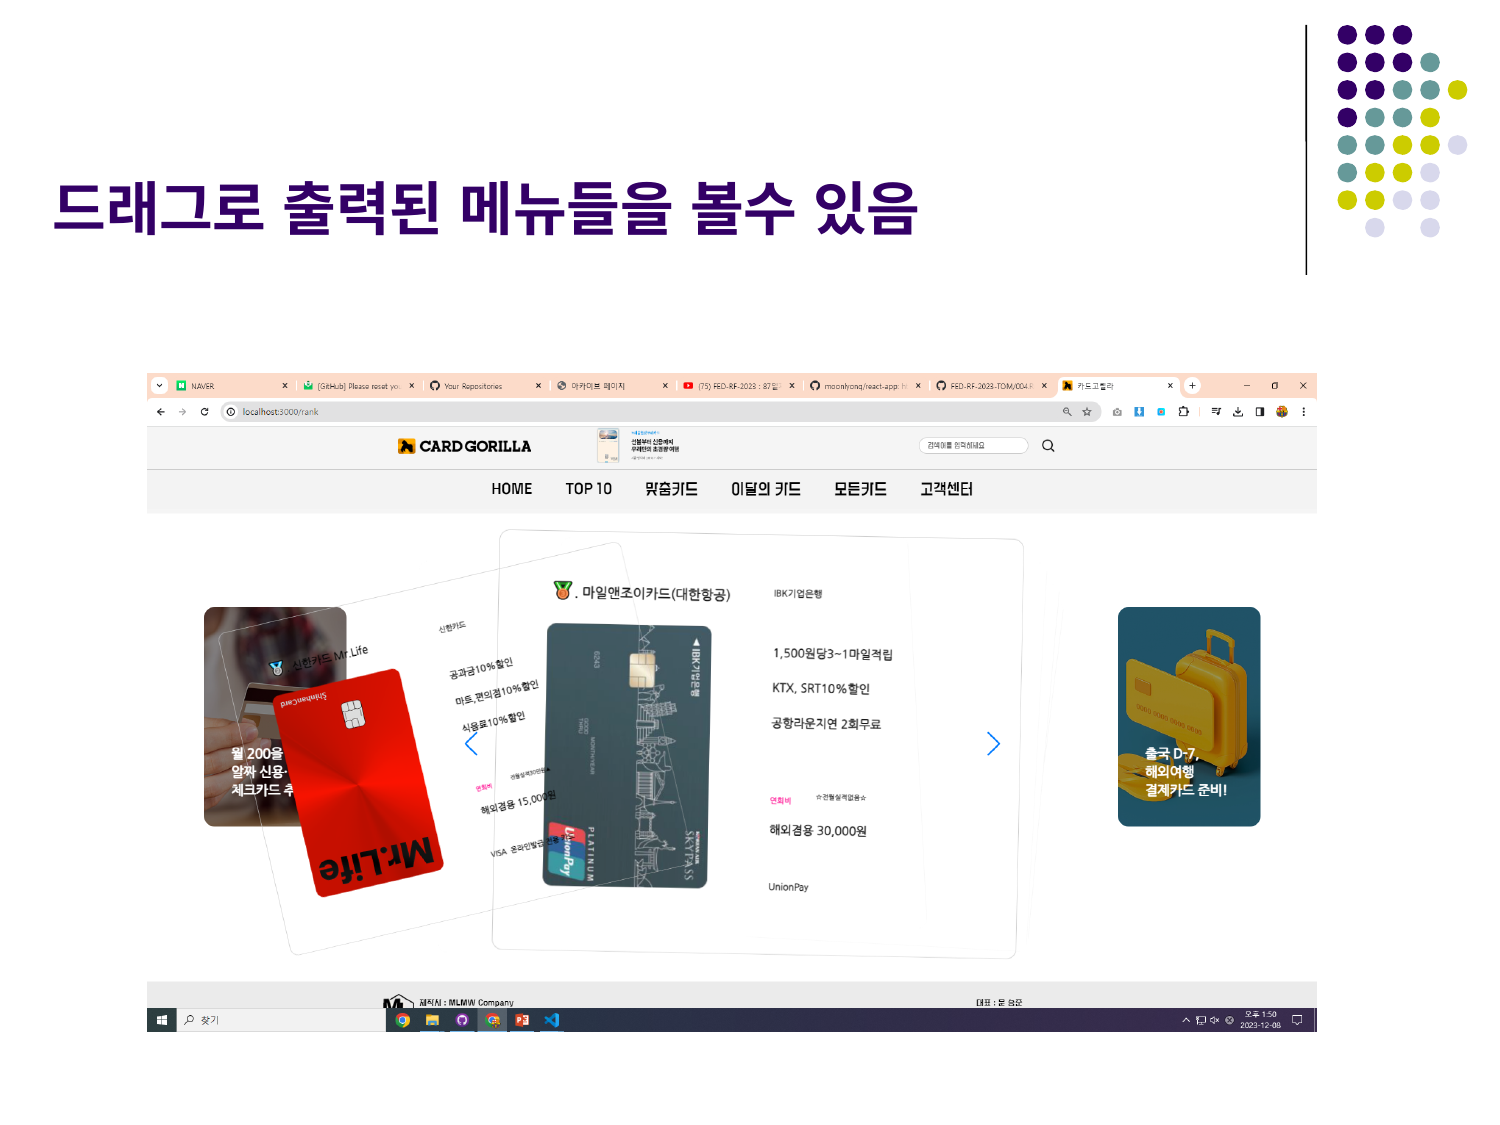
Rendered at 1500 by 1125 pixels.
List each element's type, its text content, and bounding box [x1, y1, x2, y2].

title 드래그로 출력된 메뉴들을 볼수 있음 [37, 37, 1300, 250]
picture [147, 373, 1318, 1032]
